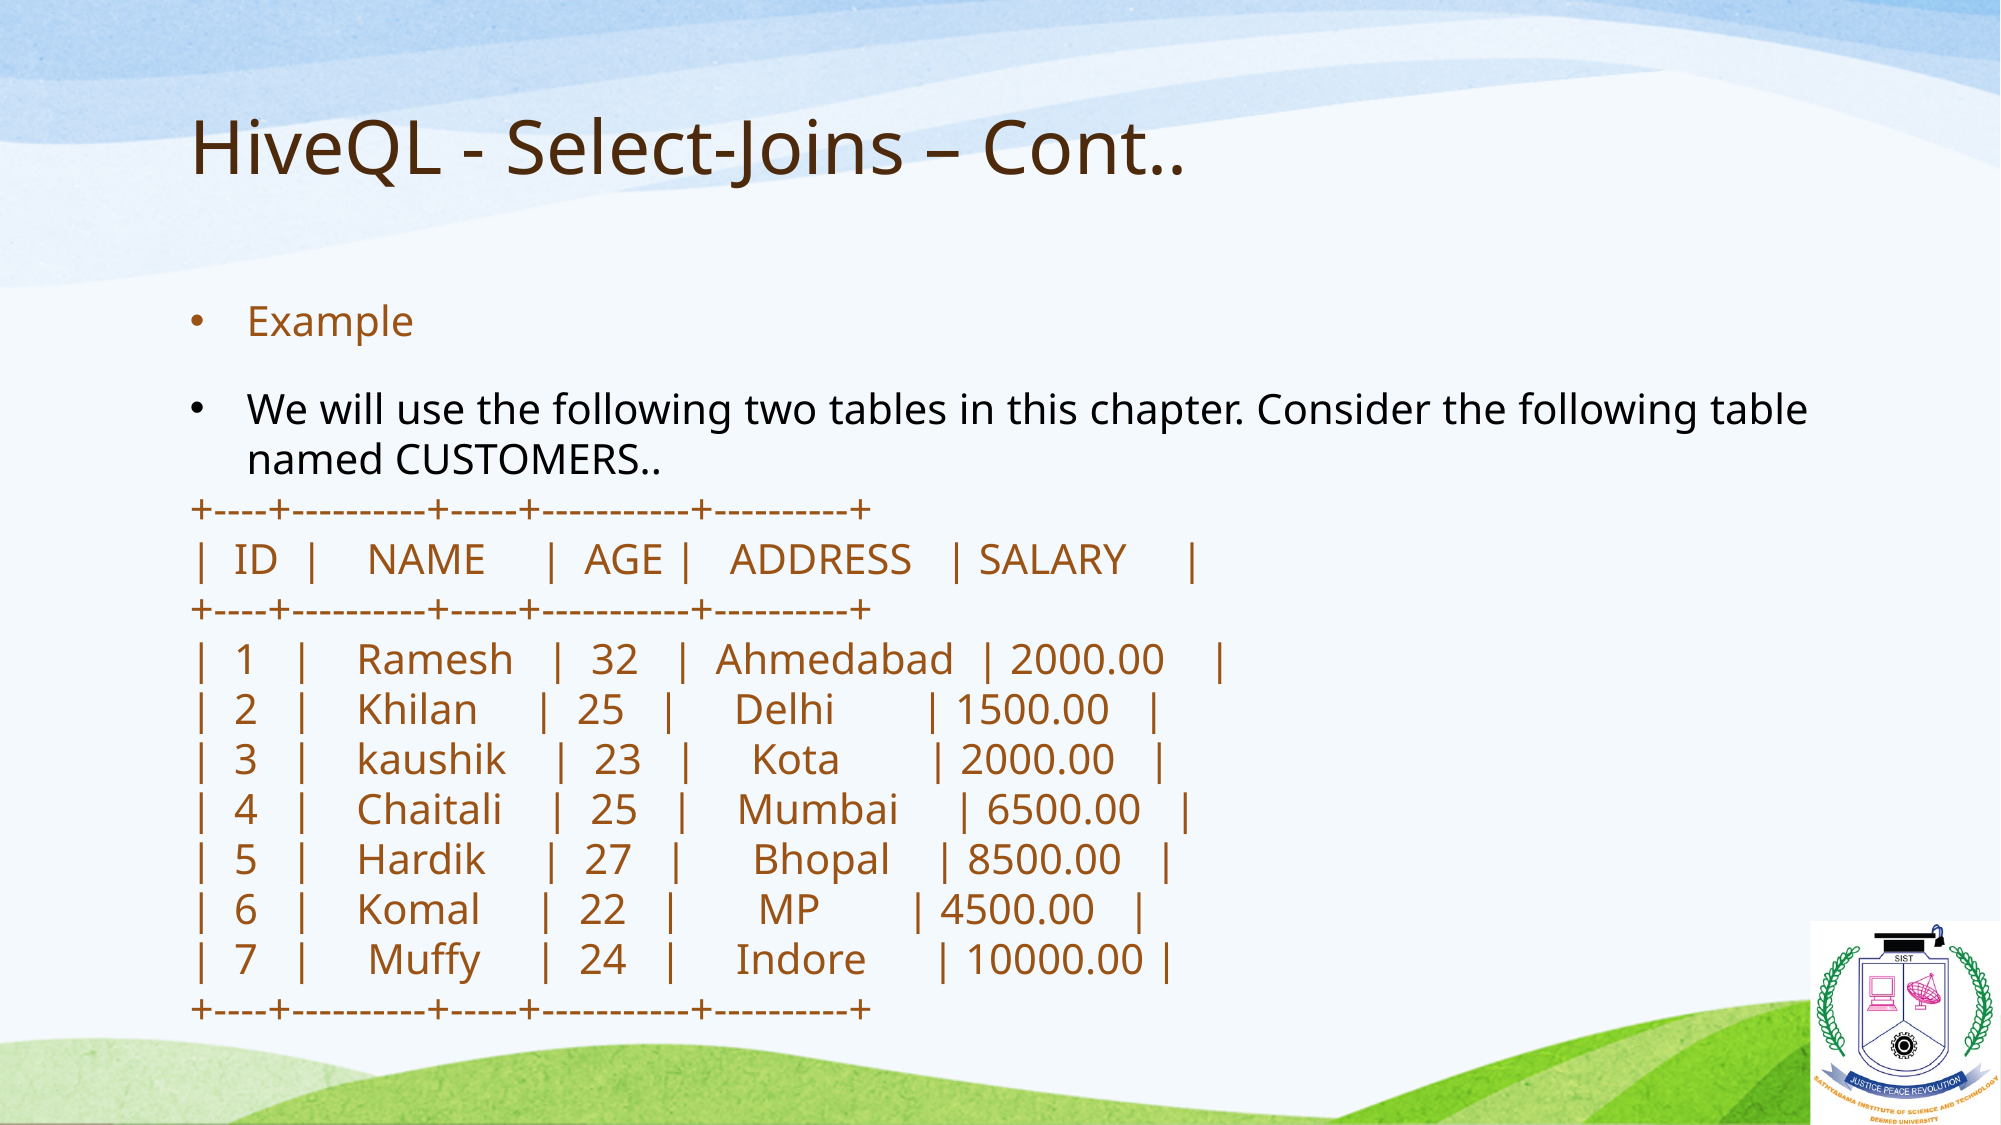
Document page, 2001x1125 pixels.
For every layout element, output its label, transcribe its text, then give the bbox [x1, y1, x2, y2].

title HiveQL - Select-Joins – Cont.. [174, 50, 1825, 250]
list Example We will use the following two tables in this chapter. Consider the following table named CUSTOMERS.. +----+----------+-----+-----------+----------+ | ID | NAME | AGE | ADDRESS | SALARY | +----+----------+-----+-----------+----------+ | 1 | Ramesh | 32 | Ahmedabad | 2000.00 | | 2 | Khilan | 25 | Delhi | 1500.00 | | 3 | kaushik | 23 | Kota | 2000.00 | | 4 | Chaitali | 25 | Mumbai | 6500.00 | | 5 | Hardik | 27 | Bhopal | 8500.00 | | 6 | Komal | 22 | MP | 4500.00 | | 7 | Muffy | 24 | Indore | 10000.00 | +----+----------+-----+-----------+----------+ [174, 287, 1825, 982]
picture [0, 0, 2001, 1125]
